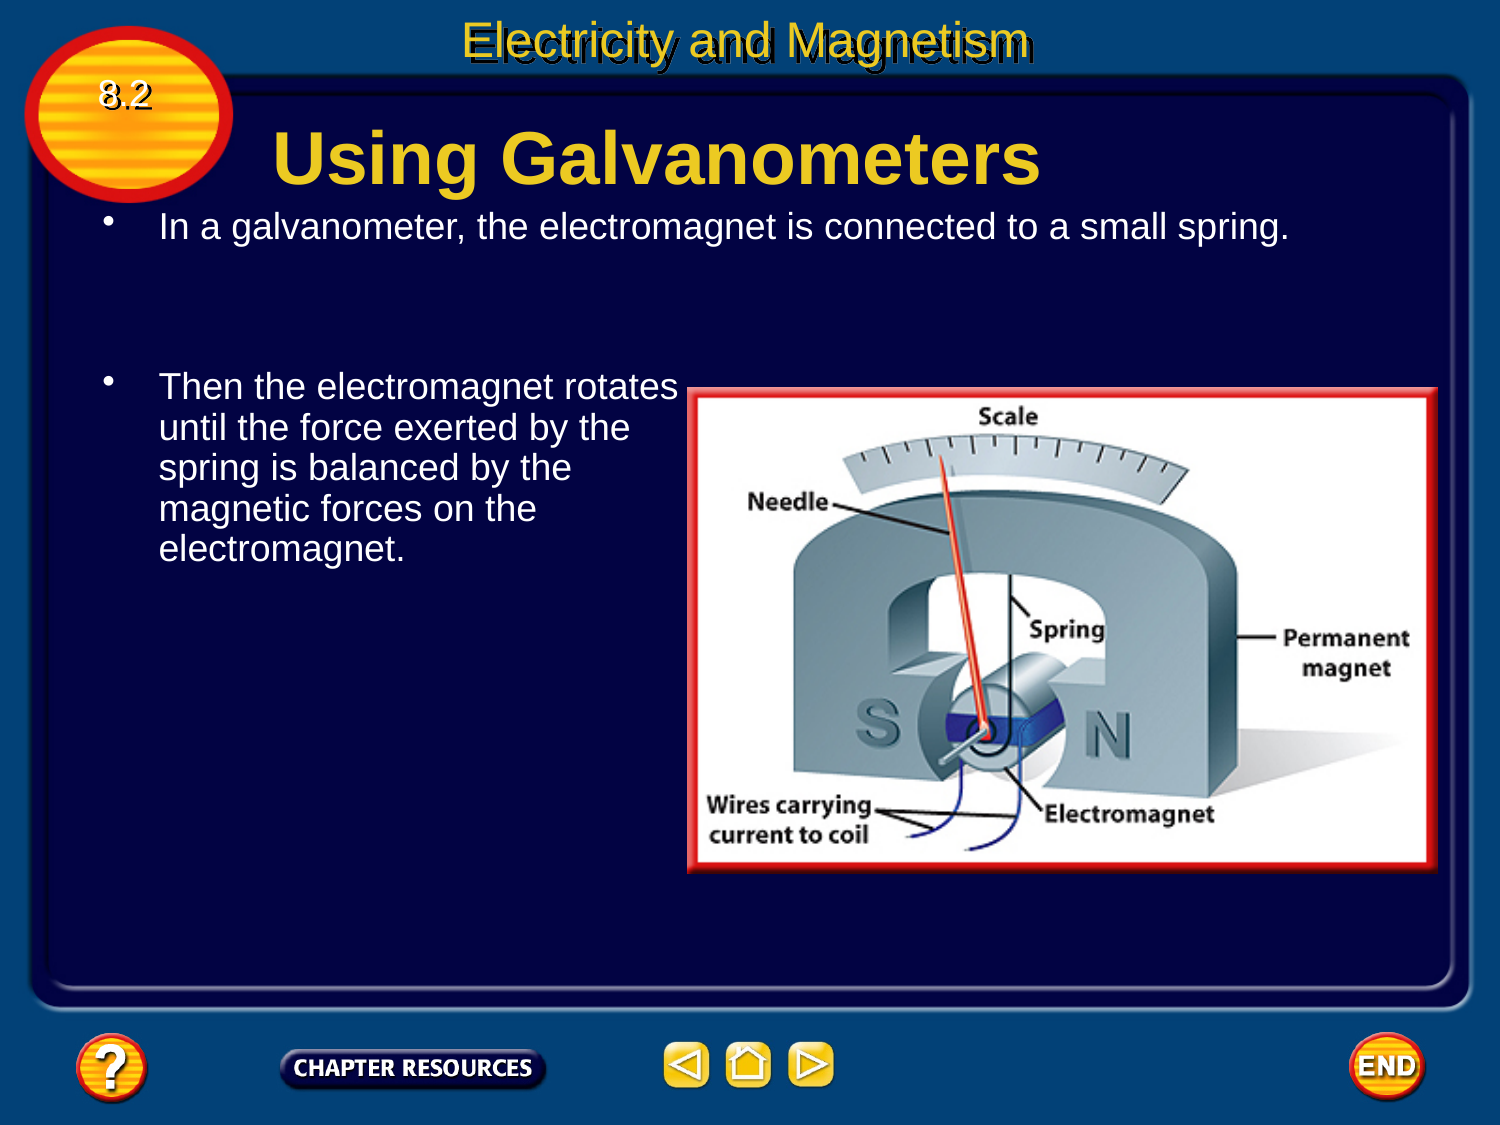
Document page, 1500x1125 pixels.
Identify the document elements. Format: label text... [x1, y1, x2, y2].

text_box Using Galvanometers [257, 112, 1363, 200]
text_box In a galvanometer, the electromagnet is connected to a small spring. [87, 200, 1375, 256]
text_box Then the electromagnet rotates until the force exerted by the spring is balanced by the magnetic forces on the electromagnet. [87, 359, 700, 577]
text_box 8.2 [82, 61, 165, 121]
text_box Electricity and Magnetism [445, 0, 1046, 75]
picture [0, 0, 1500, 1125]
